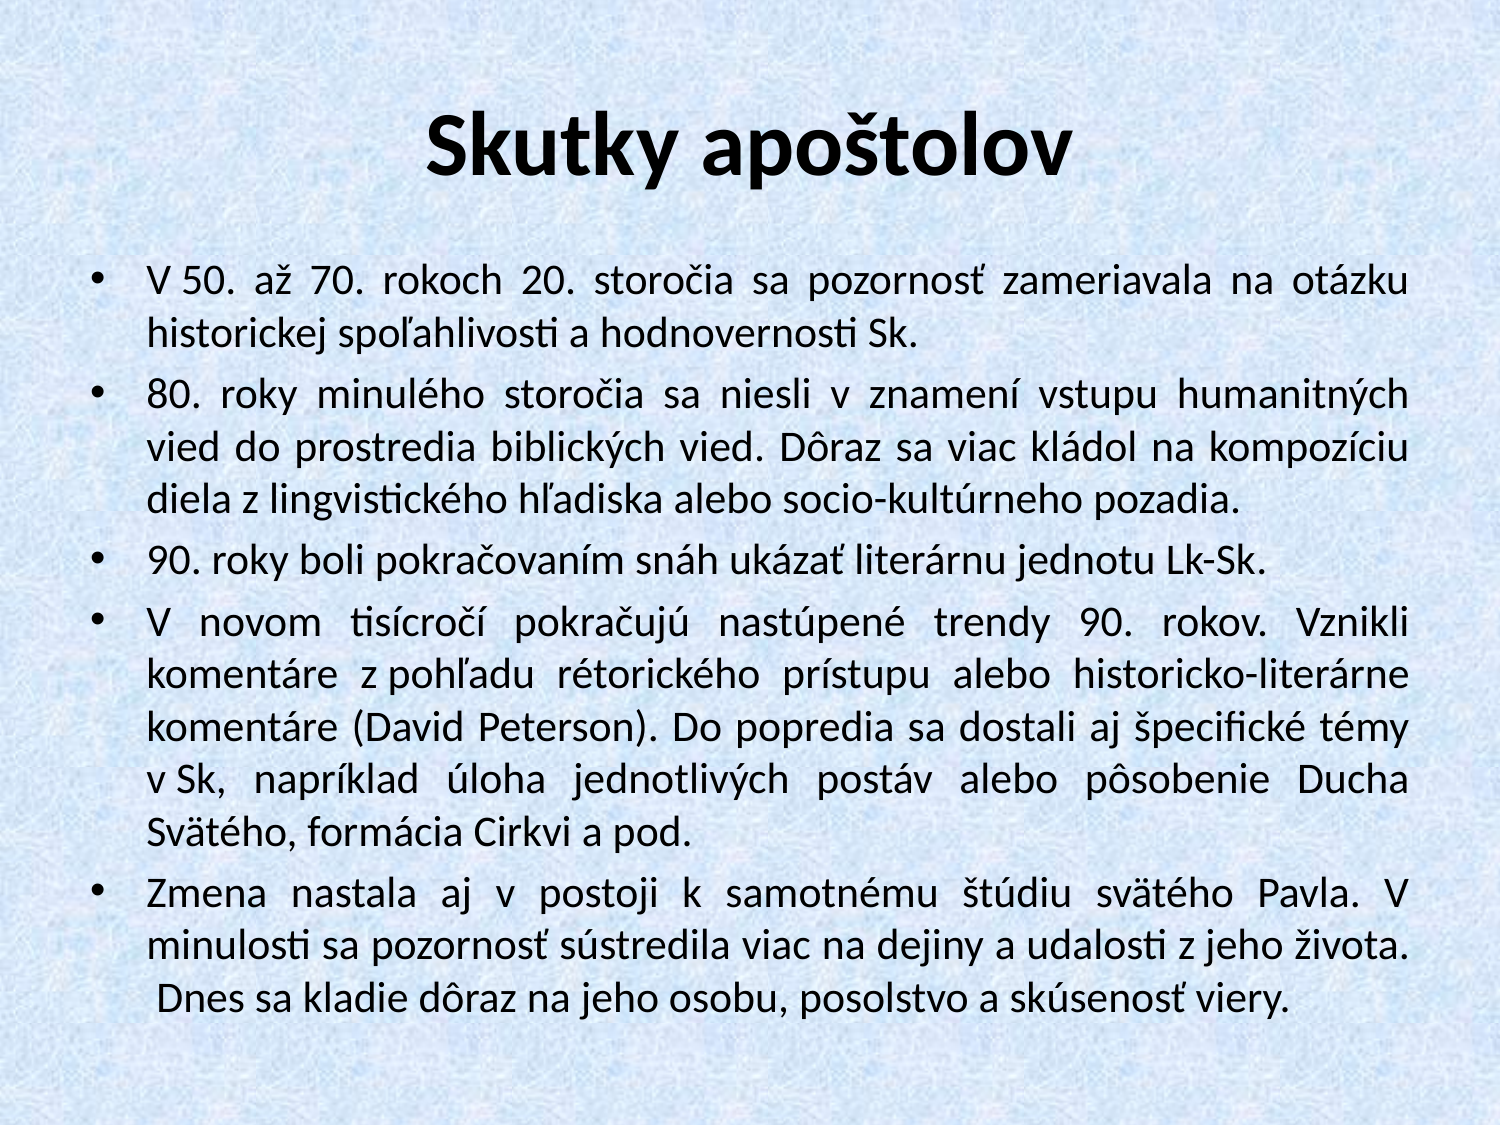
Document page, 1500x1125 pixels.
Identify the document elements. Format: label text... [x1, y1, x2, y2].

picture [0, 0, 1500, 1125]
list V 50. až 70. rokoch 20. storočia sa pozornosť zameriavala na otázku historickej spoľahlivosti a hodnovernosti Sk. 80. roky minulého storočia sa niesli v znamení vstupu humanitných vied do prostredia biblických vied. Dôraz sa viac kládol na kompozíciu diela z lingvistického hľadiska alebo socio-kultúrneho pozadia. 90. roky boli pokračovaním snáh ukázať literárnu jednotu Lk-Sk. V novom tisícročí pokračujú nastúpené trendy 90. rokov. Vznikli komentáre z pohľadu rétorického prístupu alebo historicko-literárne komentáre (David Peterson). Do popredia sa dostali aj špecifické témy v Sk, napríklad úloha jednotlivých postáv alebo pôsobenie Ducha Svätého, formácia Cirkvi a pod. Zmena nastala aj v postoji k samotnému štúdiu svätého Pavla. V minulosti sa pozornosť sústredila viac na dejiny a udalosti z jeho života. Dnes sa kladie dôraz na jeho osobu, posolstvo a skúsenosť viery. [75, 243, 1425, 1083]
title Skutky apoštolov [75, 45, 1425, 233]
